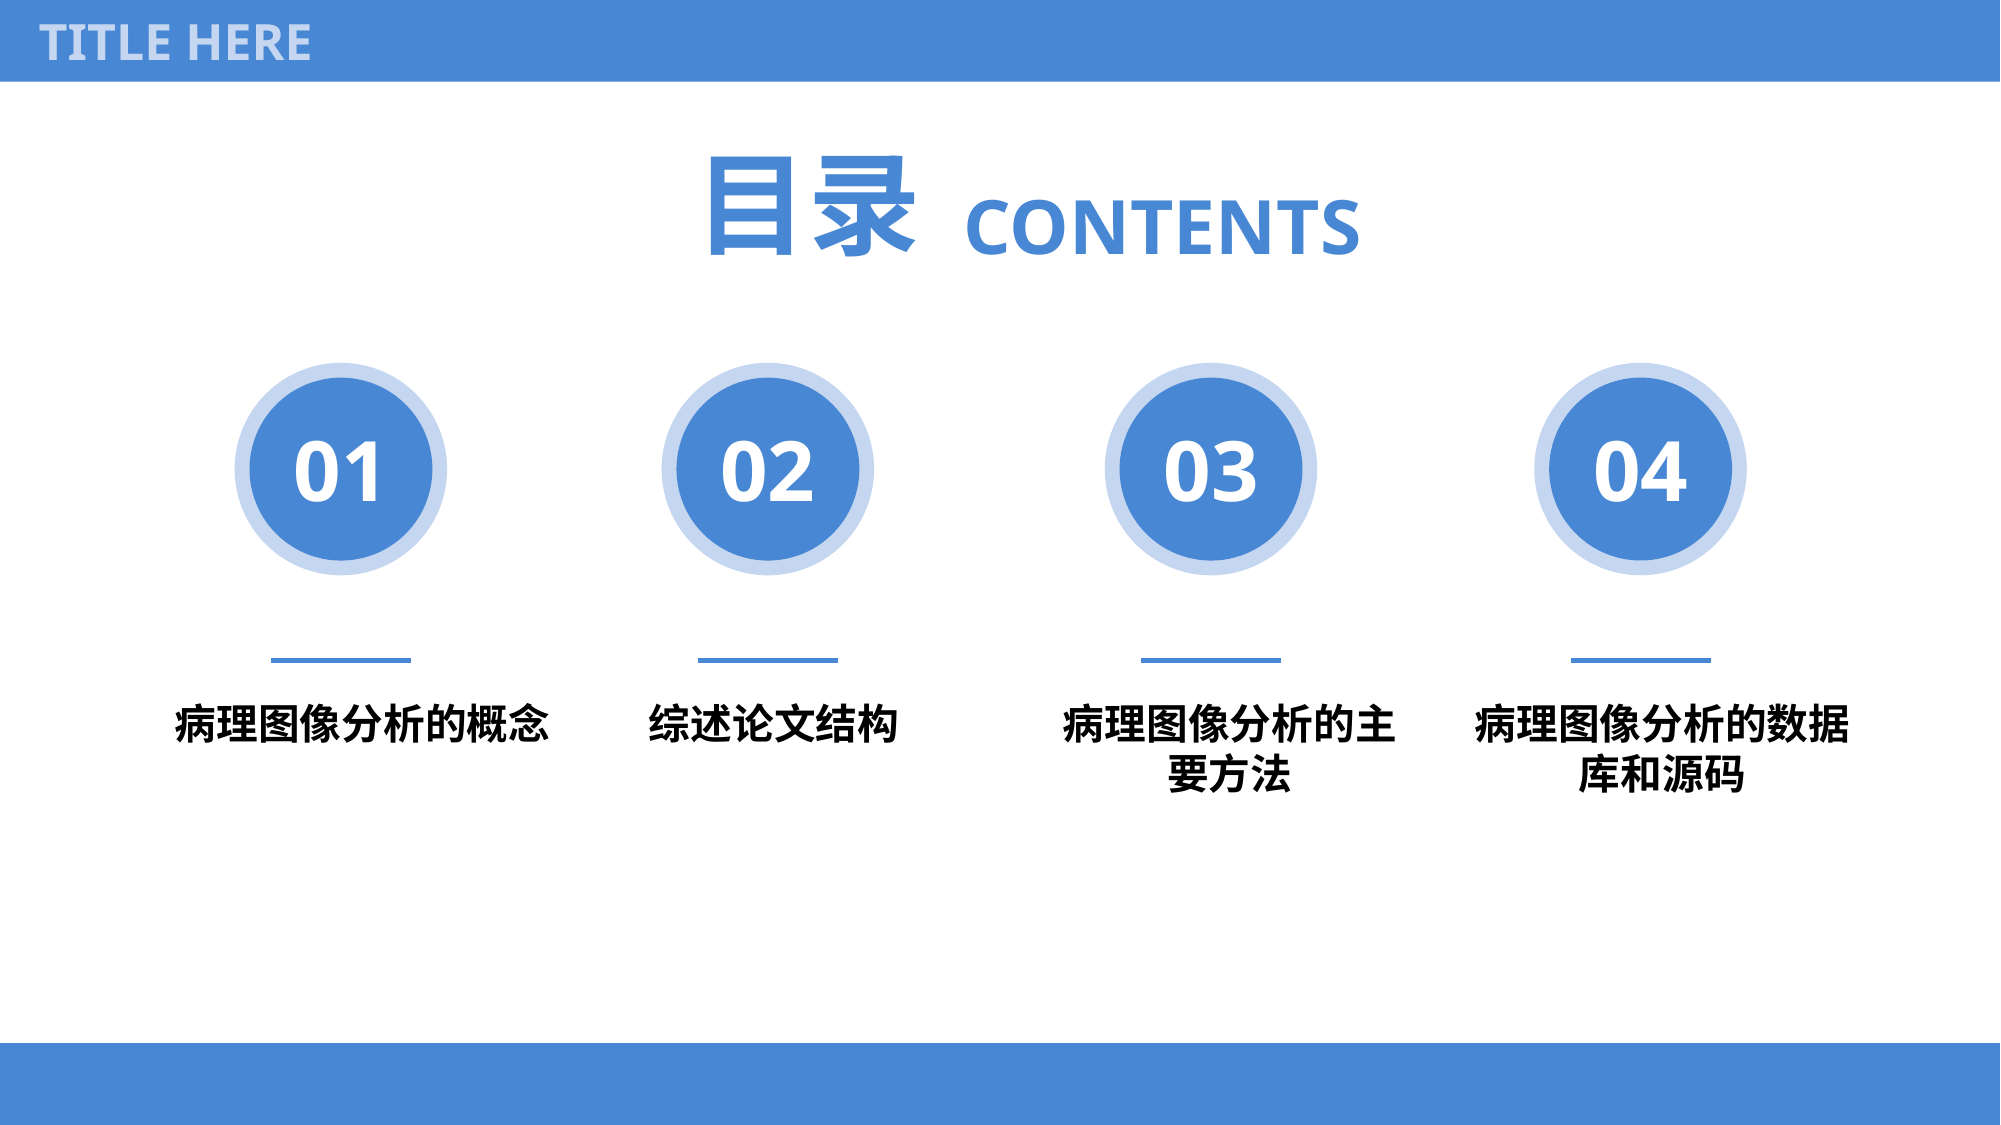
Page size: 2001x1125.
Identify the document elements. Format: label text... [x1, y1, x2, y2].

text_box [1534, 362, 1747, 576]
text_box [1104, 362, 1318, 576]
text_box CONTENTS [948, 171, 1406, 277]
text_box [0, 0, 2000, 83]
text_box 病理图像分析的主 要方法 [1029, 690, 1431, 833]
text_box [234, 362, 448, 576]
text_box 病理图像分析的概念 [159, 690, 566, 756]
text_box 综述论文结构 [634, 690, 915, 756]
text_box 目录 [680, 126, 961, 277]
text_box TITLE HERE [23, 3, 328, 78]
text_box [661, 362, 875, 576]
text_box 病理图像分析的数据 库和源码 [1459, 690, 1866, 806]
text_box [0, 1042, 2000, 1125]
